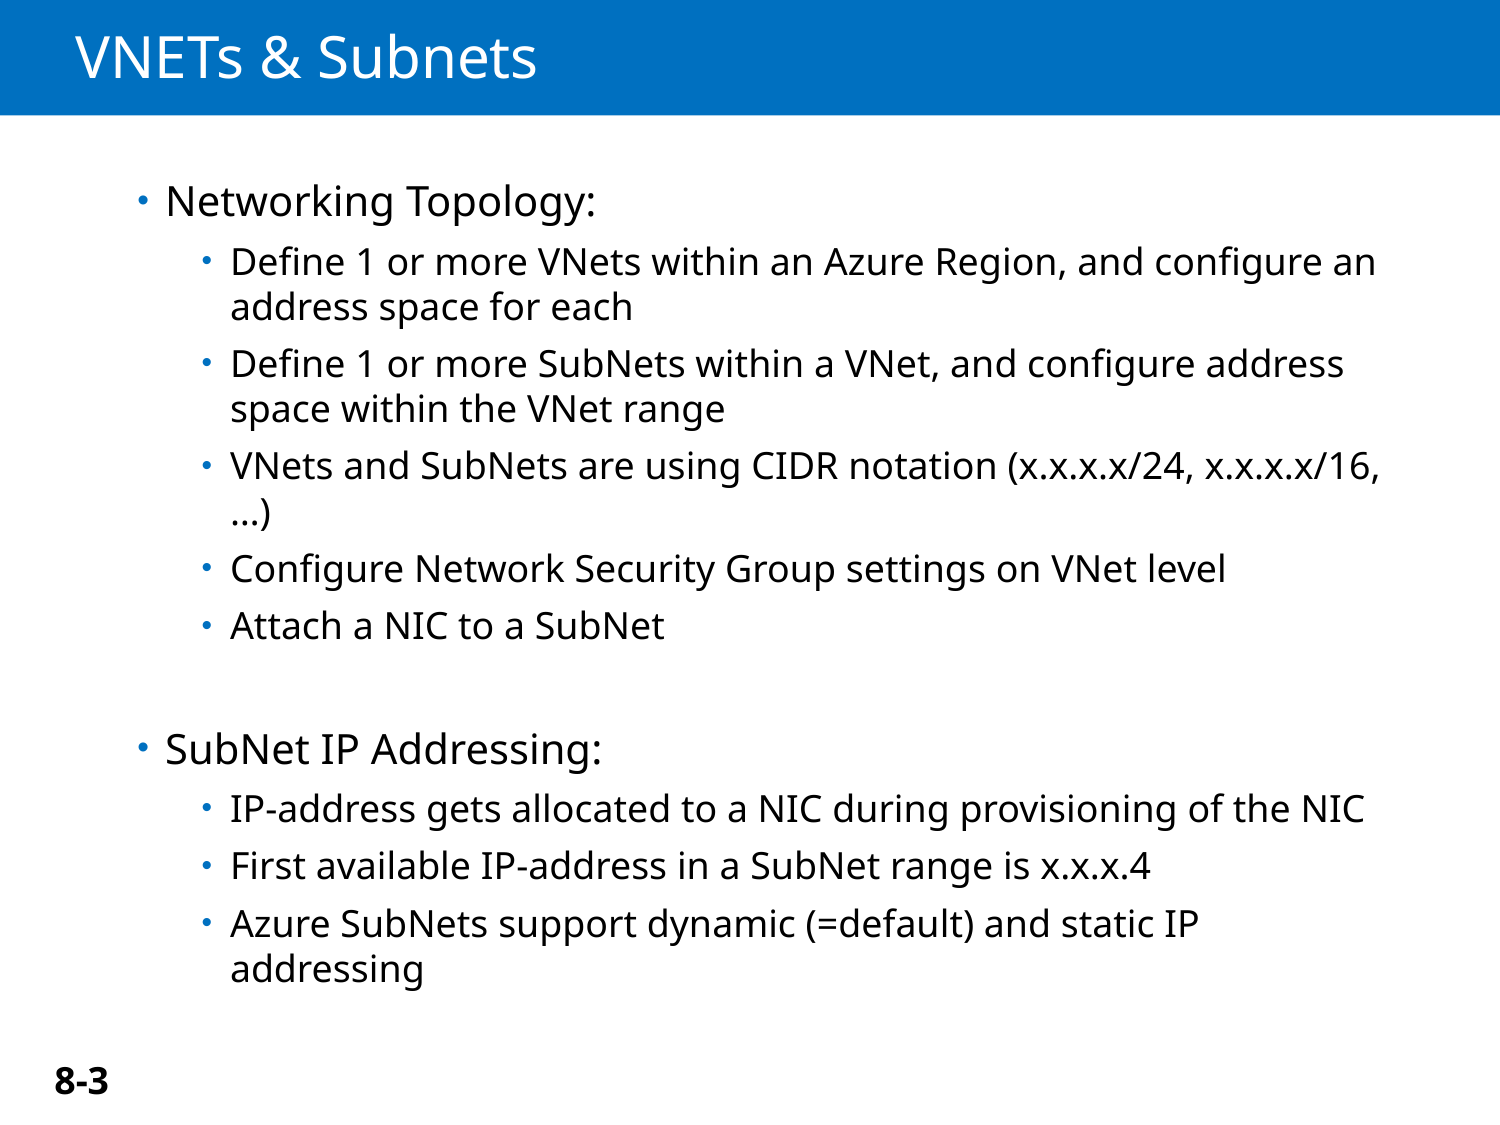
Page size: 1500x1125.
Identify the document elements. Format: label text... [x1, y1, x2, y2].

title VNETs & Subnets [75, 0, 1351, 122]
text_box Networking Topology: Define 1 or more VNets within an Azure Region, and configure an address space for each Define 1 or more SubNets within a VNet, and configure address space within the VNet range VNets and SubNets are using CIDR notation (x.x.x.x/24, x.x.x.x/16,…) Configure Network Security Group settings on VNet level Attach a NIC to a SubNet SubNet IP Addressing: IP-address gets allocated to a NIC during provisioning of the NIC First available IP-address in a SubNet range is x.x.x.4 Azure SubNets support dynamic (=default) and static IP addressing [75, 167, 1408, 1012]
text_box 8-3 [39, 1049, 125, 1110]
